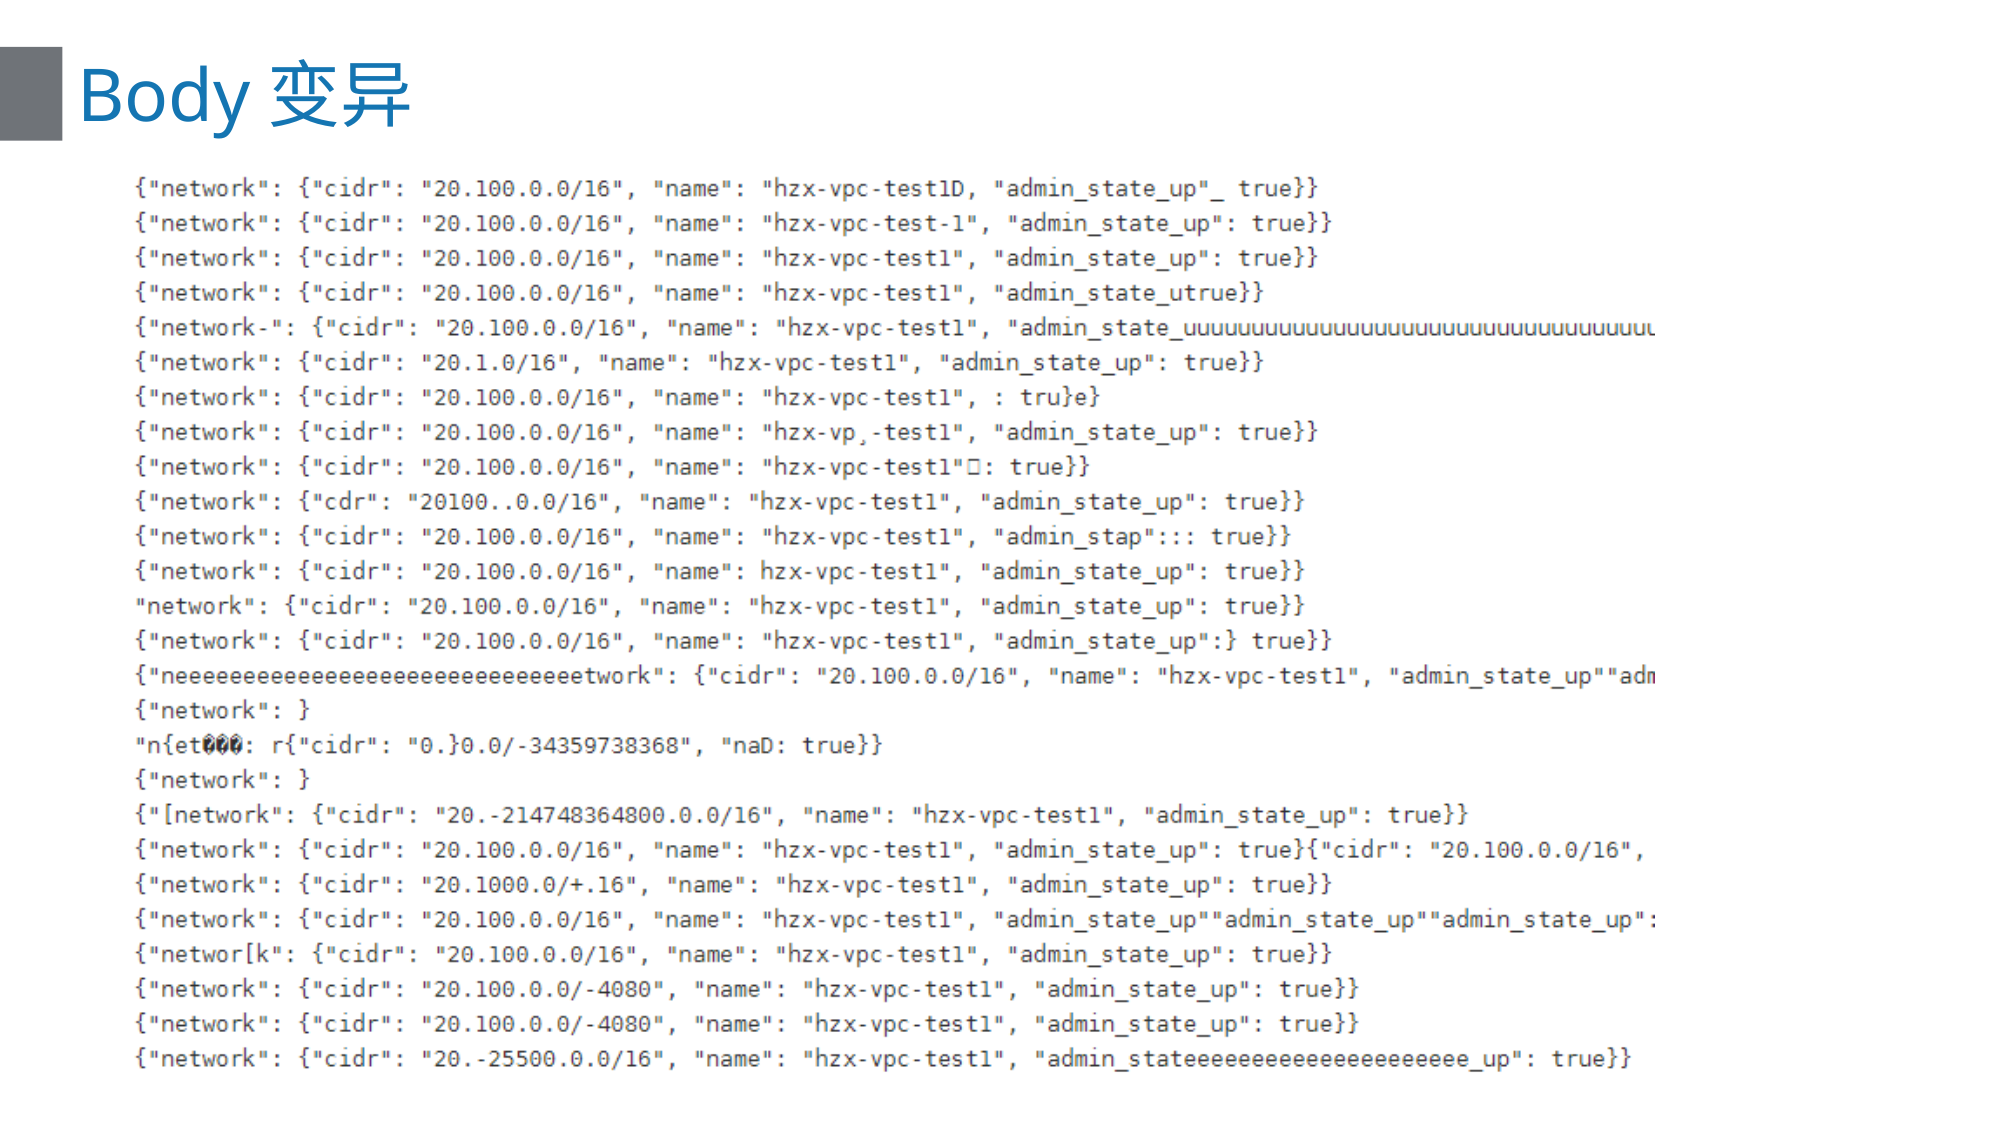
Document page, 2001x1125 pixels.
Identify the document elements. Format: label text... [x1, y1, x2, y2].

picture [121, 160, 1655, 1080]
title Body变异 [62, 45, 1938, 141]
